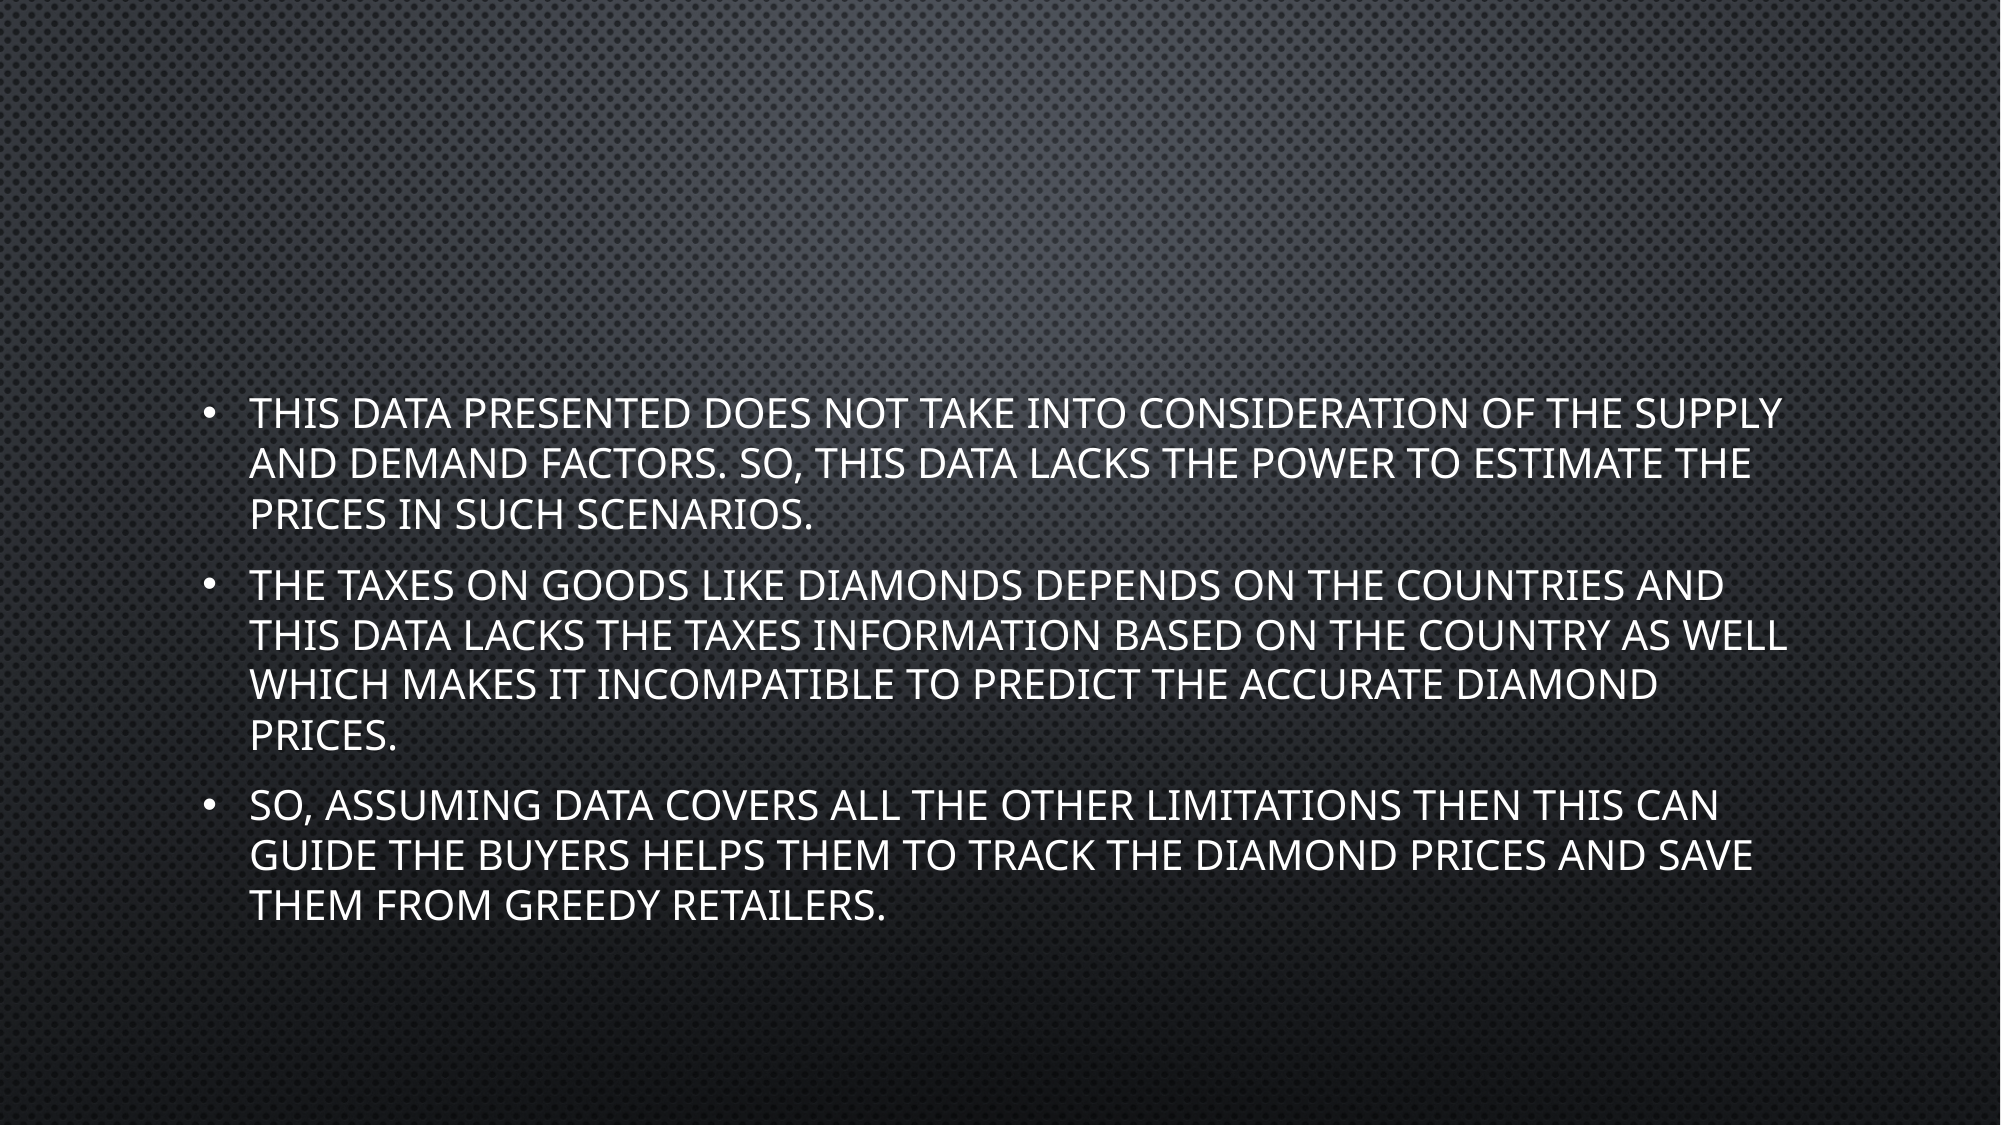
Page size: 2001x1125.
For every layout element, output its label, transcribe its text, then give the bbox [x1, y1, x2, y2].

list This data presented does not take into consideration of the supply and demand factors. So, this data lacks the power to estimate the prices in such scenarios. the taxes on goods like diamonds depends on the countries and this data lacks the taxes information based on the country as well which makes it incompatible to predict the accurate diamond prices. So, assuming data covers all the other limitations then this can guide the buyers helps them to track the diamond prices and save them from greedy retailers. [187, 437, 1813, 950]
